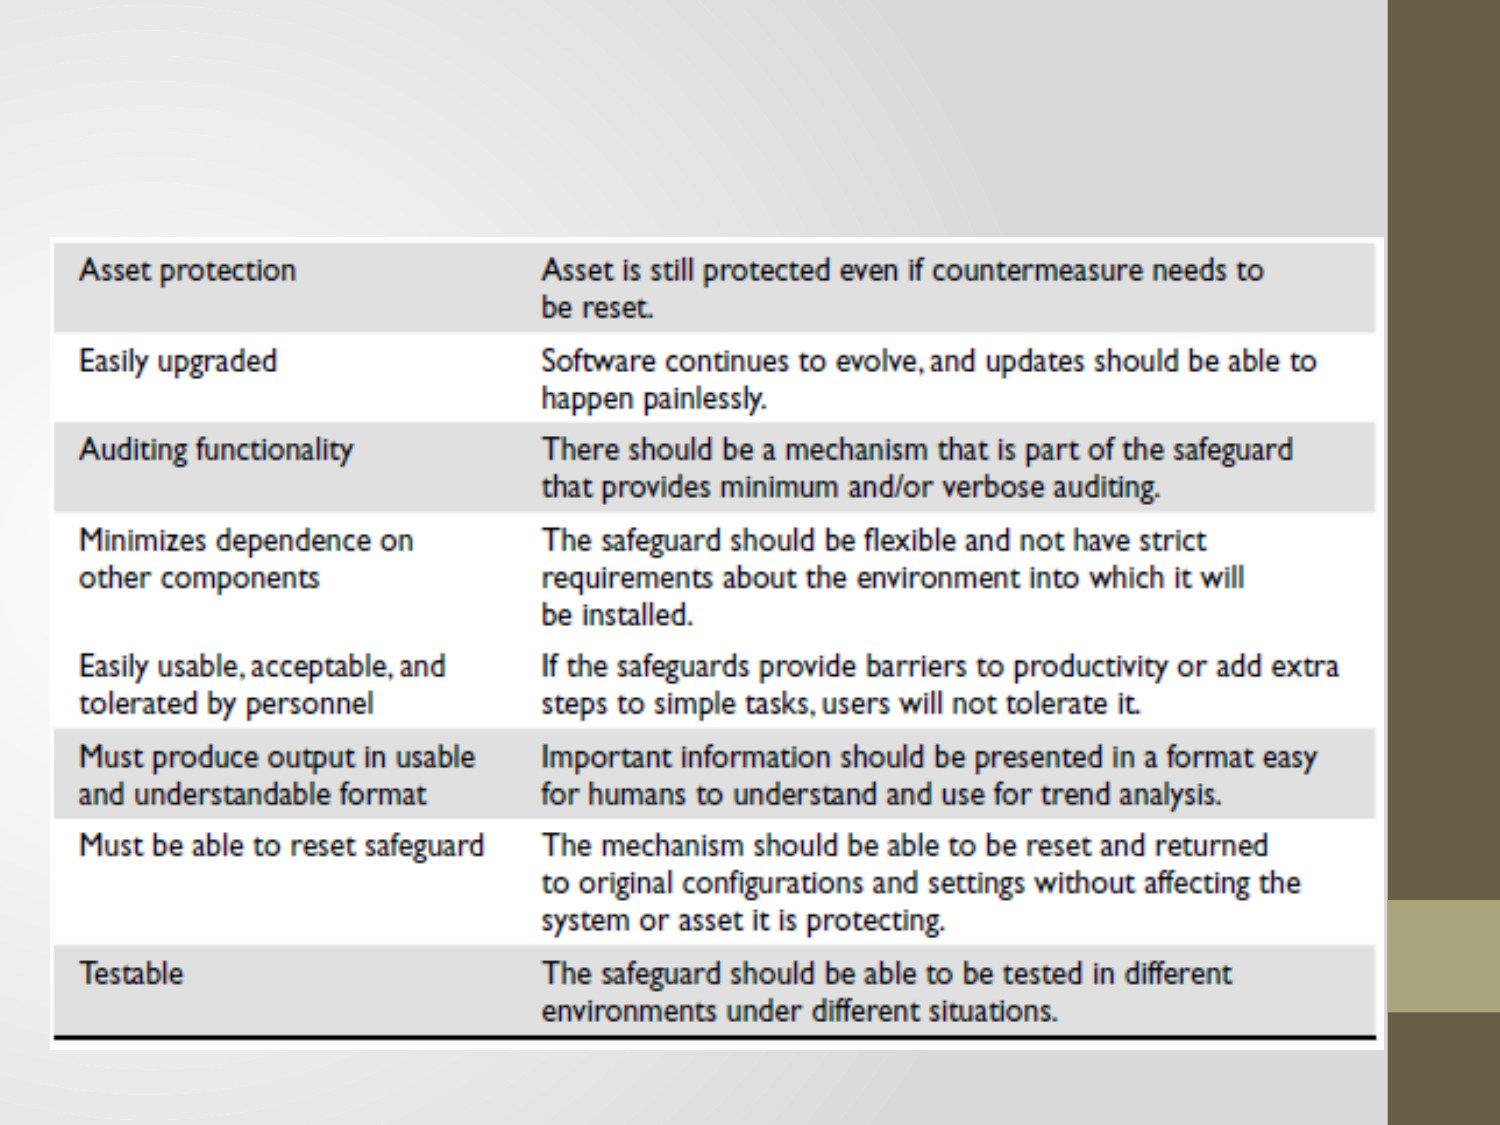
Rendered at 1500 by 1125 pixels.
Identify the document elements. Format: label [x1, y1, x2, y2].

picture [49, 236, 1385, 1051]
